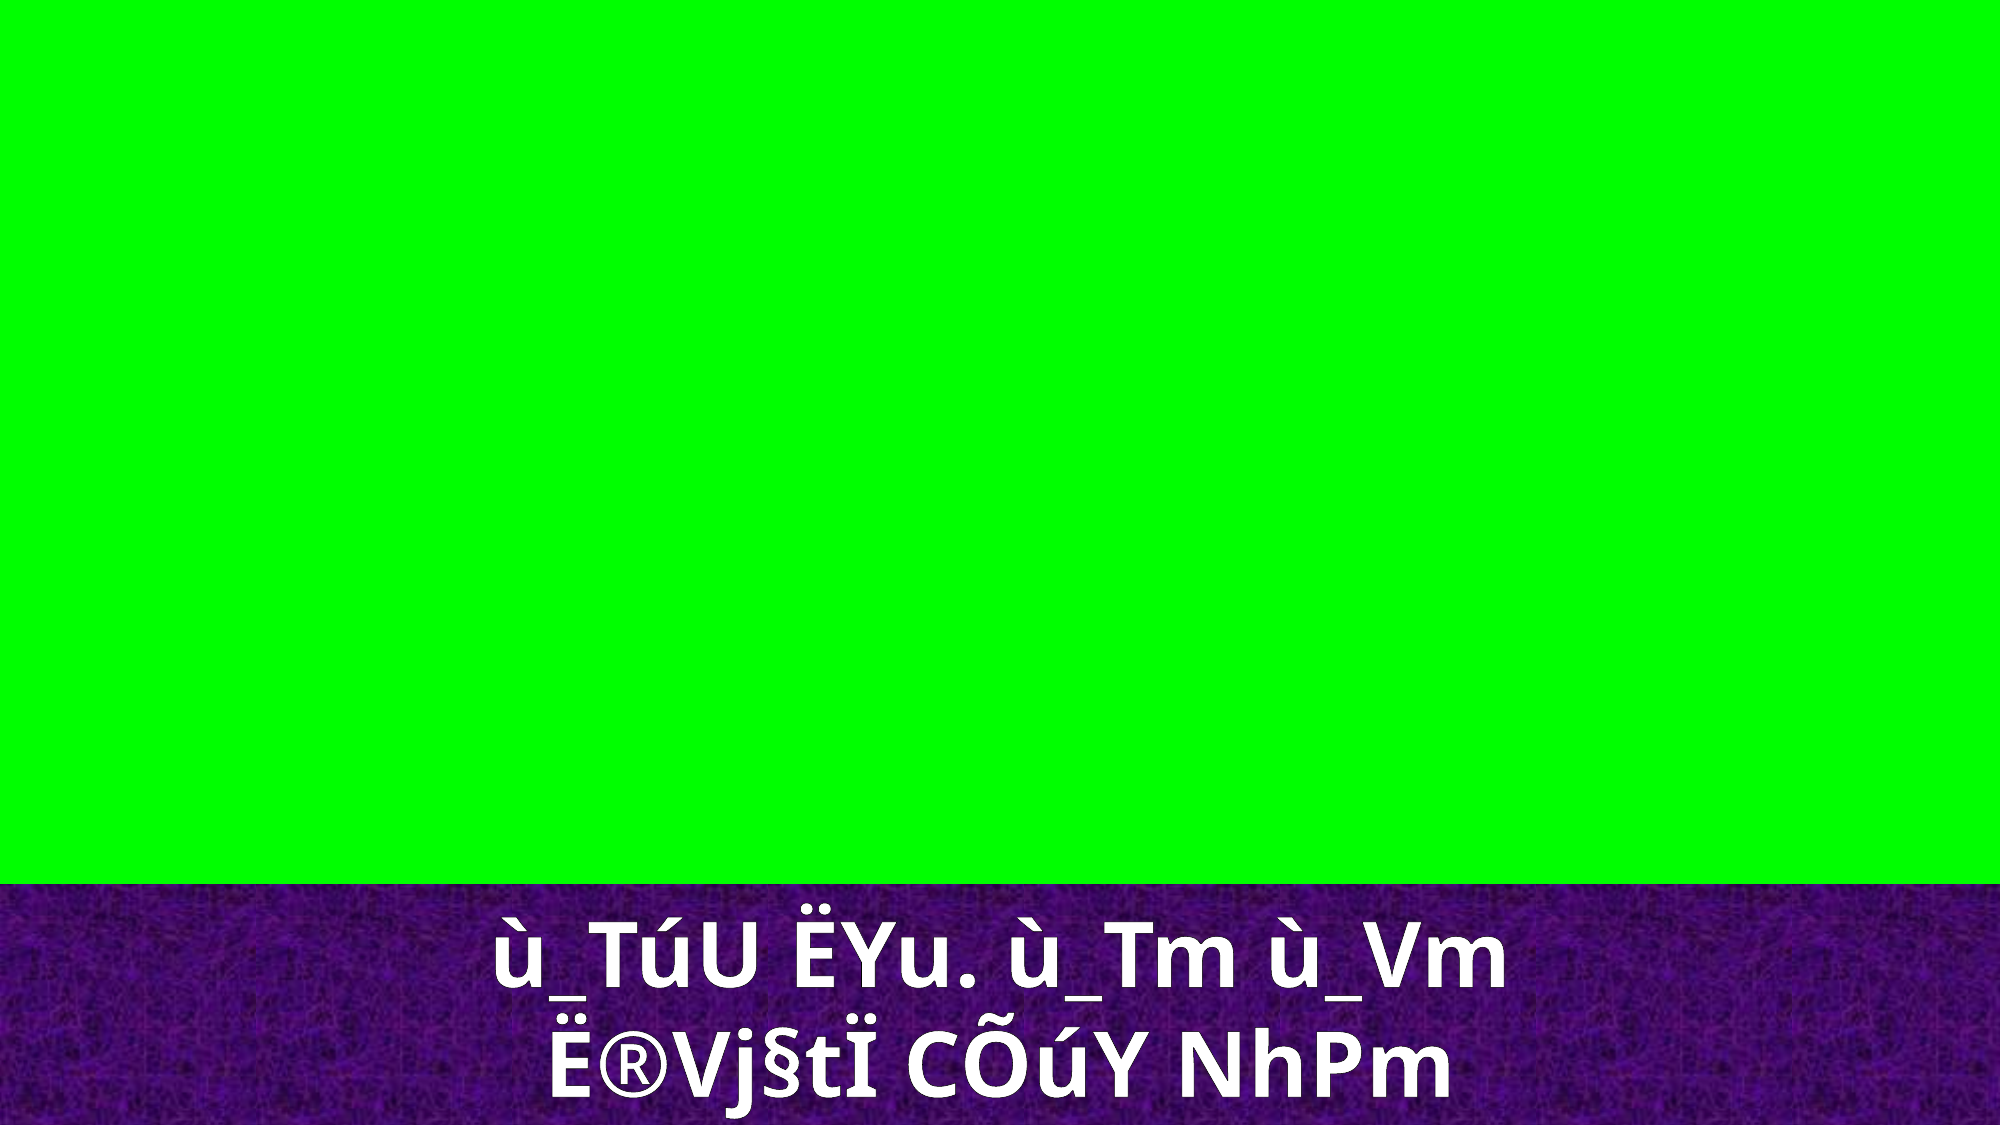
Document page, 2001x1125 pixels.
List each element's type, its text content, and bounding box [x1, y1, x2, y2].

text_box [0, 884, 2000, 888]
text_box ù_TúU ËYu. ù_Tm ù_Vm Ë®Vj§tÏ CÕúY NhPm [0, 888, 2000, 1123]
